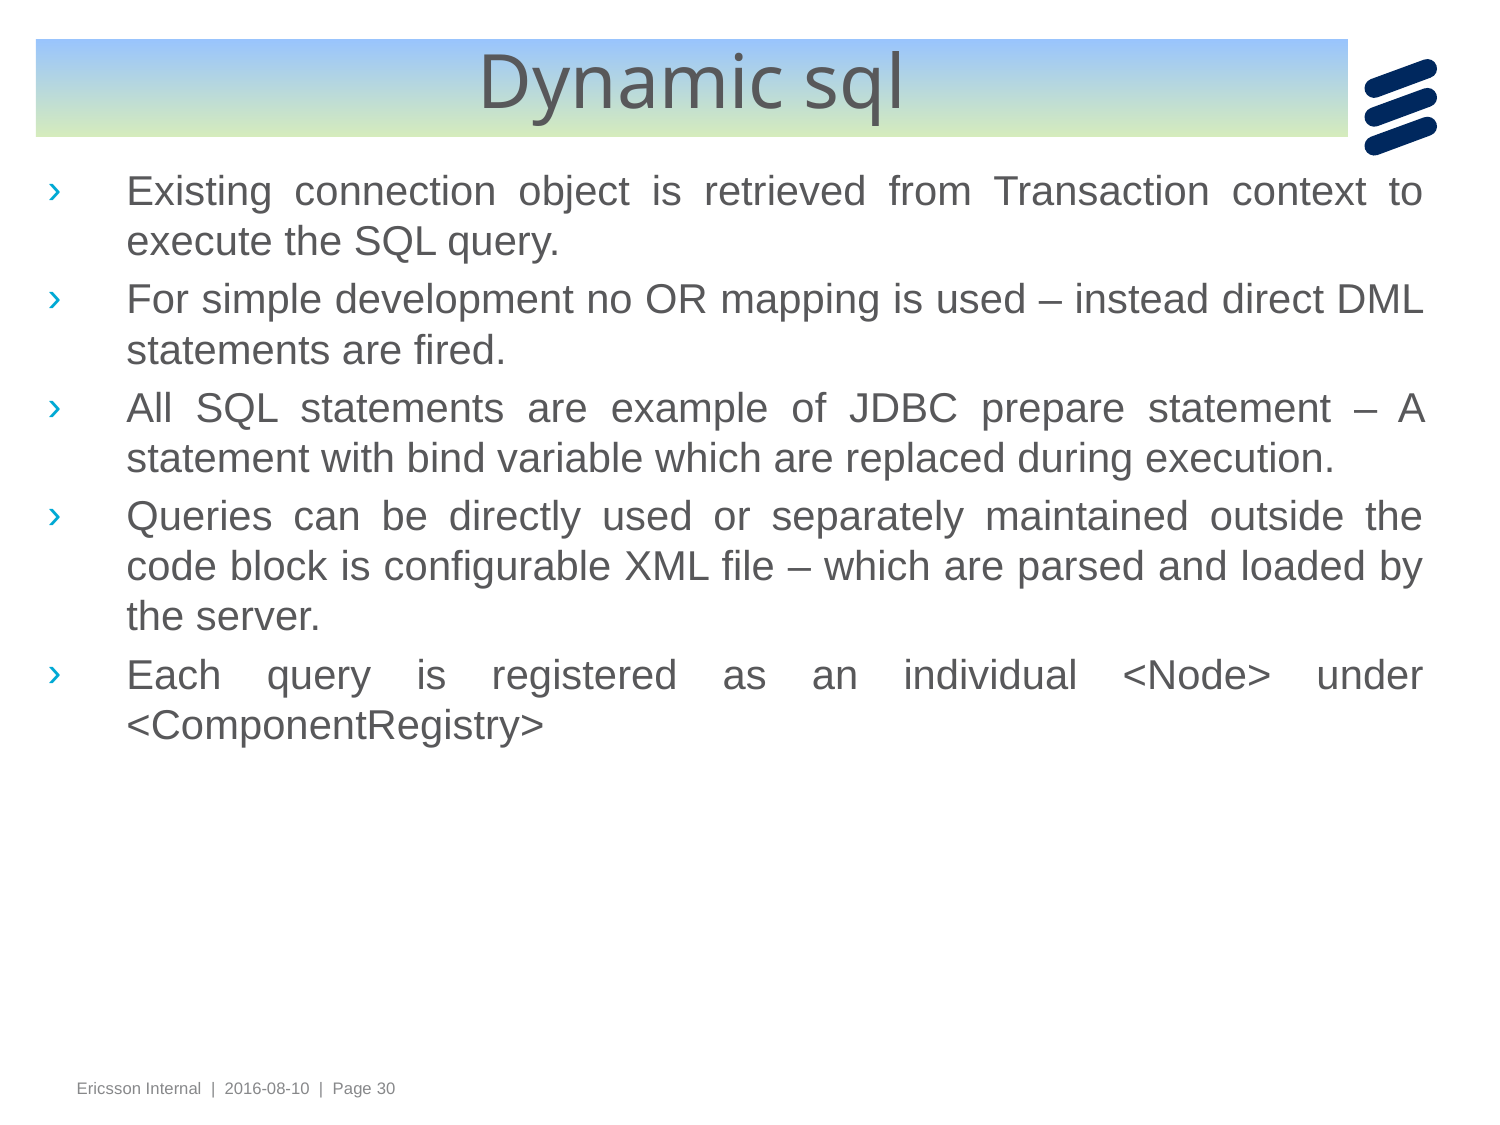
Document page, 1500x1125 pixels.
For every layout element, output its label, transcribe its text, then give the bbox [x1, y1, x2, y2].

title Dynamic sql [35, 39, 1349, 137]
text_box Existing connection object is retrieved from Transaction context to execute the SQL query. For simple development no OR mapping is used – instead direct DML statements are fired. All SQL statements are example of JDBC prepare statement – A statement with bind variable which are replaced during execution. Queries can be directly used or separately maintained outside the code block is configurable XML file – which are parsed and loaded by the server. Each query is registered as an individual <Node> under <ComponentRegistry> [35, 163, 1437, 1102]
